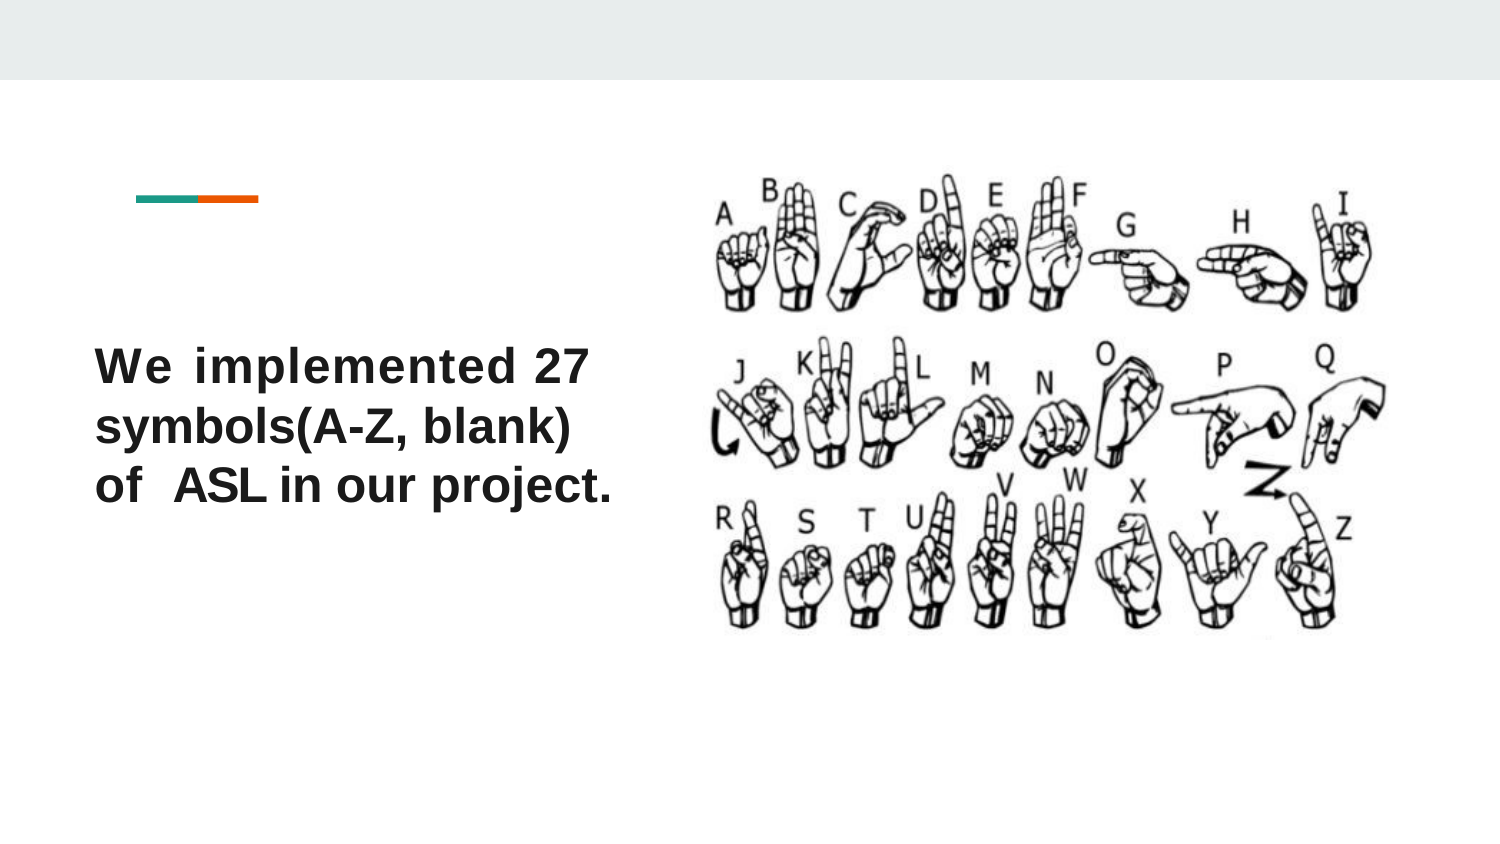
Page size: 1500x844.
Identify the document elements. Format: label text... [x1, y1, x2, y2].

text_box We implemented 27 symbols(A-Z, blank) of ASL in our project. [92, 330, 634, 513]
text_box [702, 165, 1389, 640]
